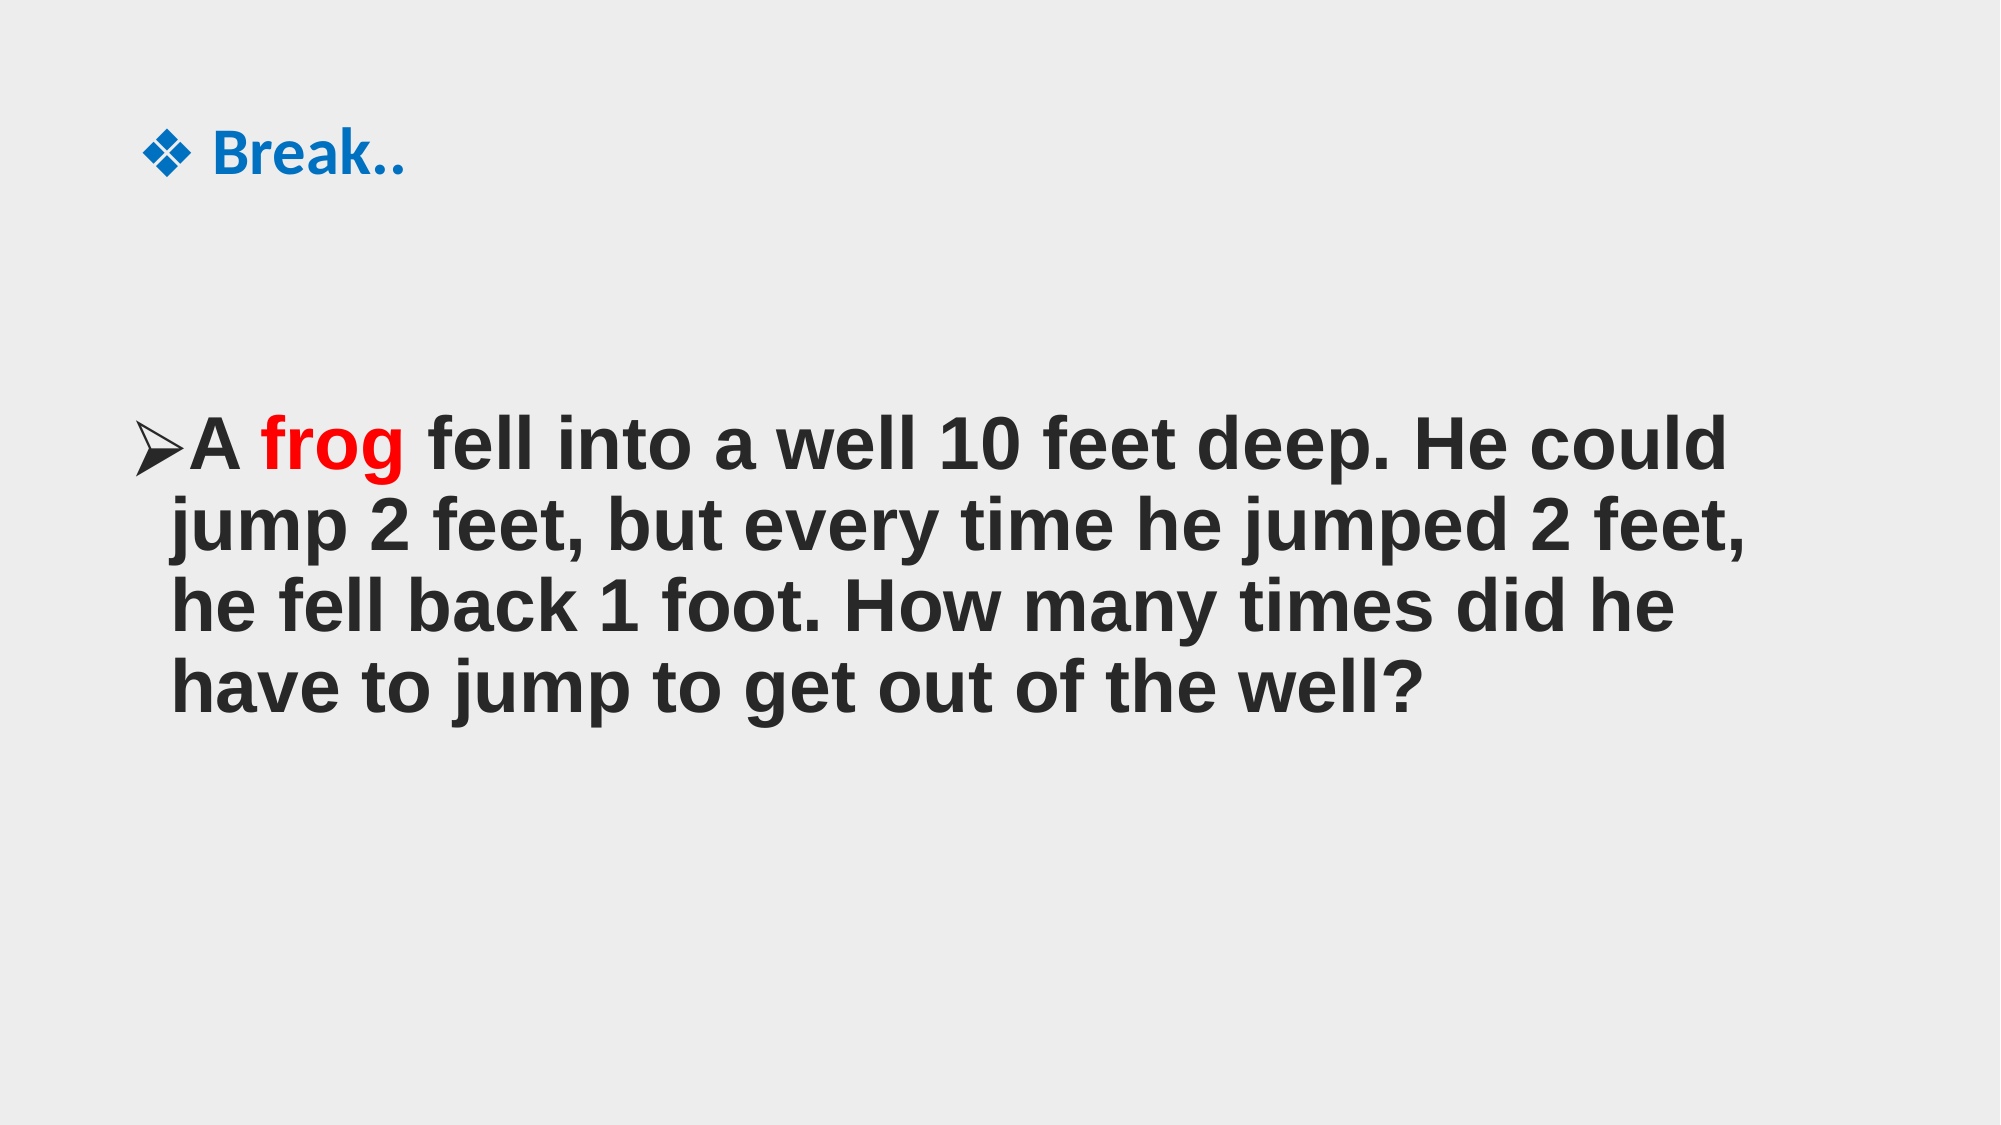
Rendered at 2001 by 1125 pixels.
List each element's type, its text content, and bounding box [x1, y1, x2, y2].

title Break.. [137, 60, 425, 277]
list A frog fell into a well 10 feet deep. He could jump 2 feet, but every time he jumped 2 feet, he fell back 1 foot. How many times did he have to jump to get out of the well? [117, 256, 1843, 1092]
